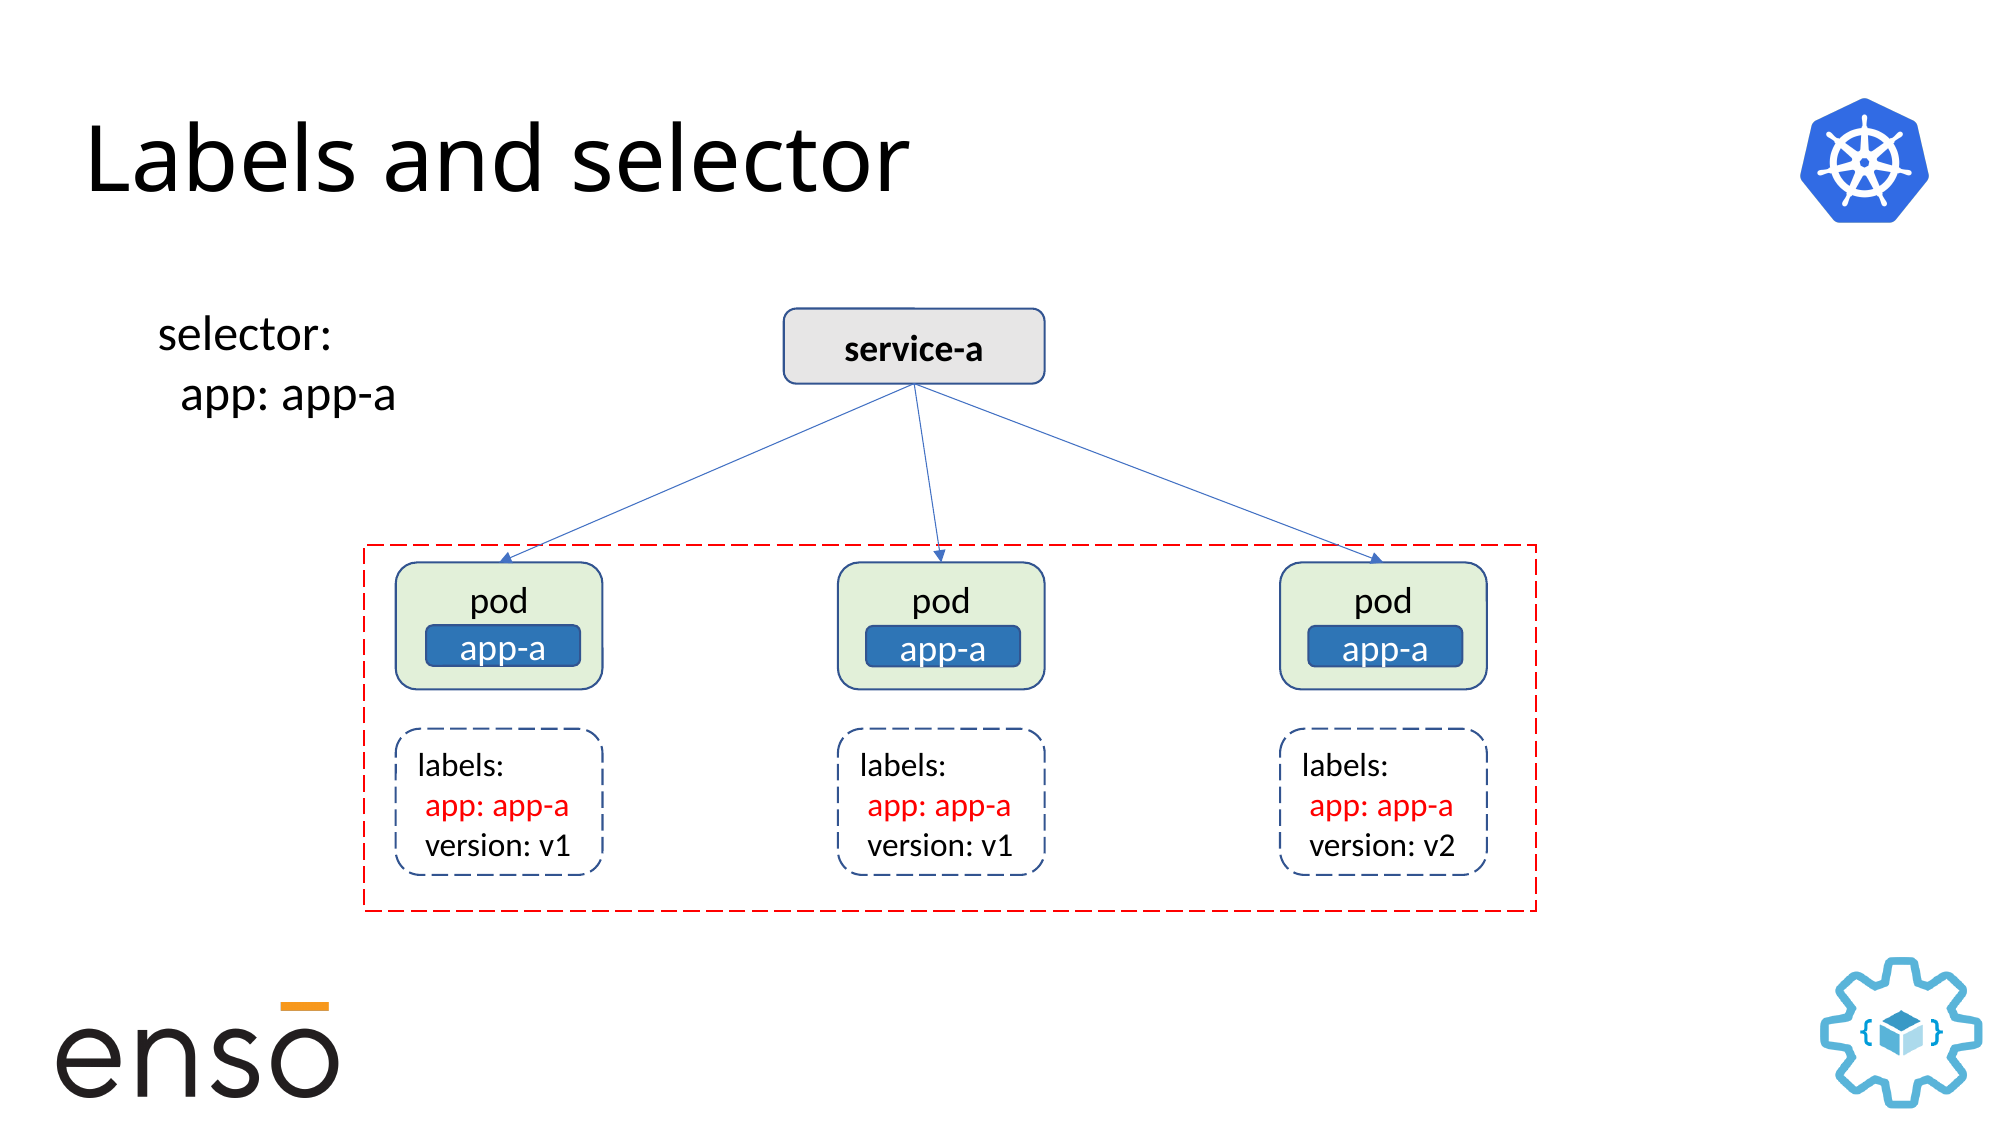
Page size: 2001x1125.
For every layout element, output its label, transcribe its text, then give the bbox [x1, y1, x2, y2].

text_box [837, 563, 1045, 690]
title Labels and selector [68, 97, 1793, 223]
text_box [498, 383, 914, 563]
text_box service-a [782, 307, 1046, 383]
picture [1802, 940, 2000, 1125]
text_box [914, 383, 1384, 563]
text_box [395, 562, 603, 690]
text_box [363, 544, 1537, 912]
picture [56, 1002, 339, 1098]
text_box selector: app: app-a [142, 292, 504, 428]
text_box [1280, 562, 1487, 690]
picture [1793, 97, 1932, 225]
